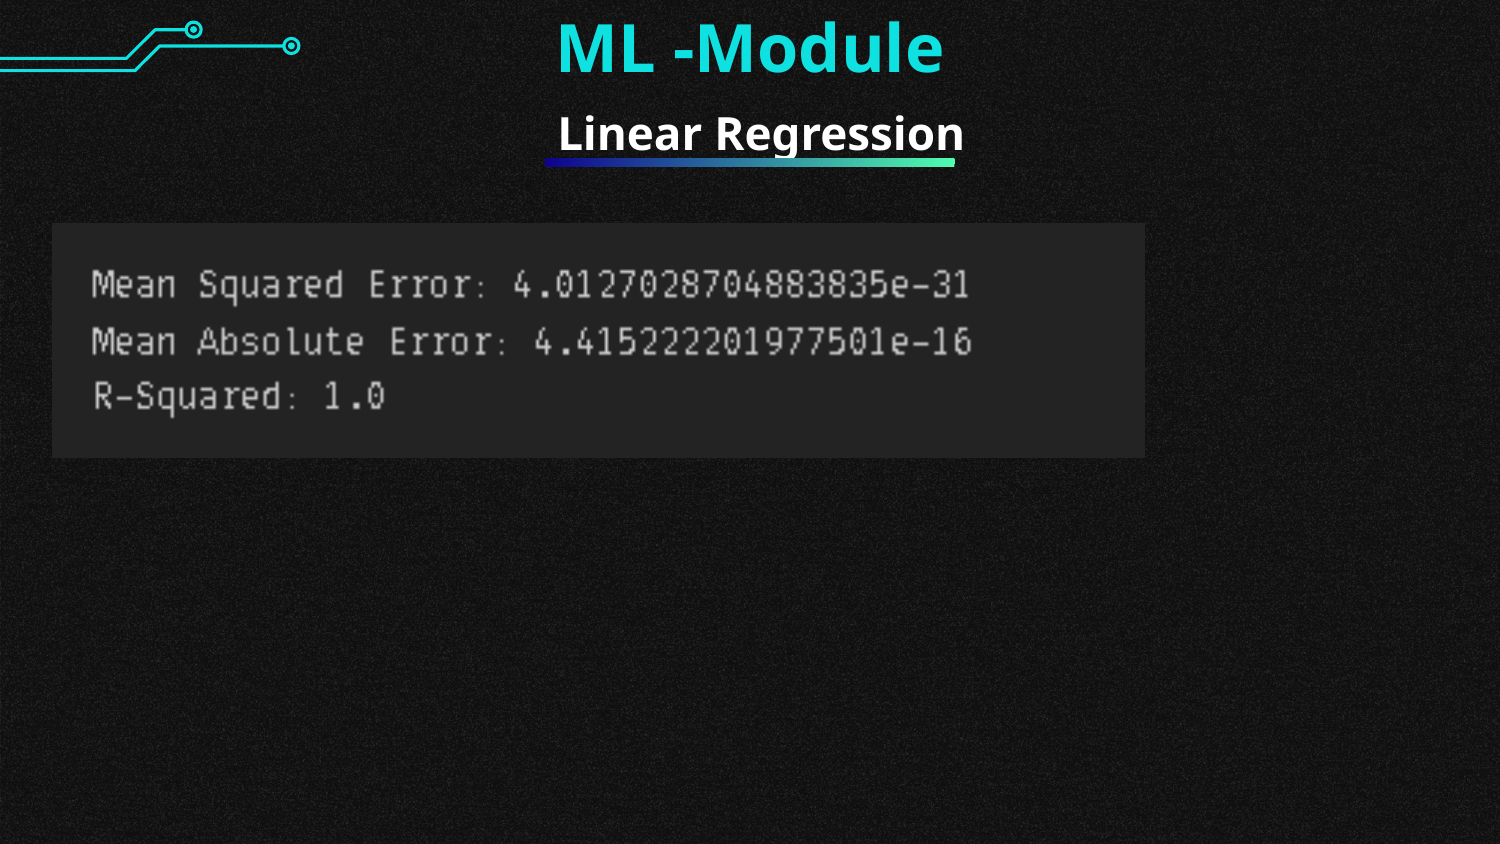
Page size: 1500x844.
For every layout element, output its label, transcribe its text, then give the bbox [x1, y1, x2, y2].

title ML -Module [118, 8, 1382, 84]
picture [51, 223, 1145, 458]
title Linear Regression [322, 83, 1200, 181]
text_box [545, 158, 955, 167]
